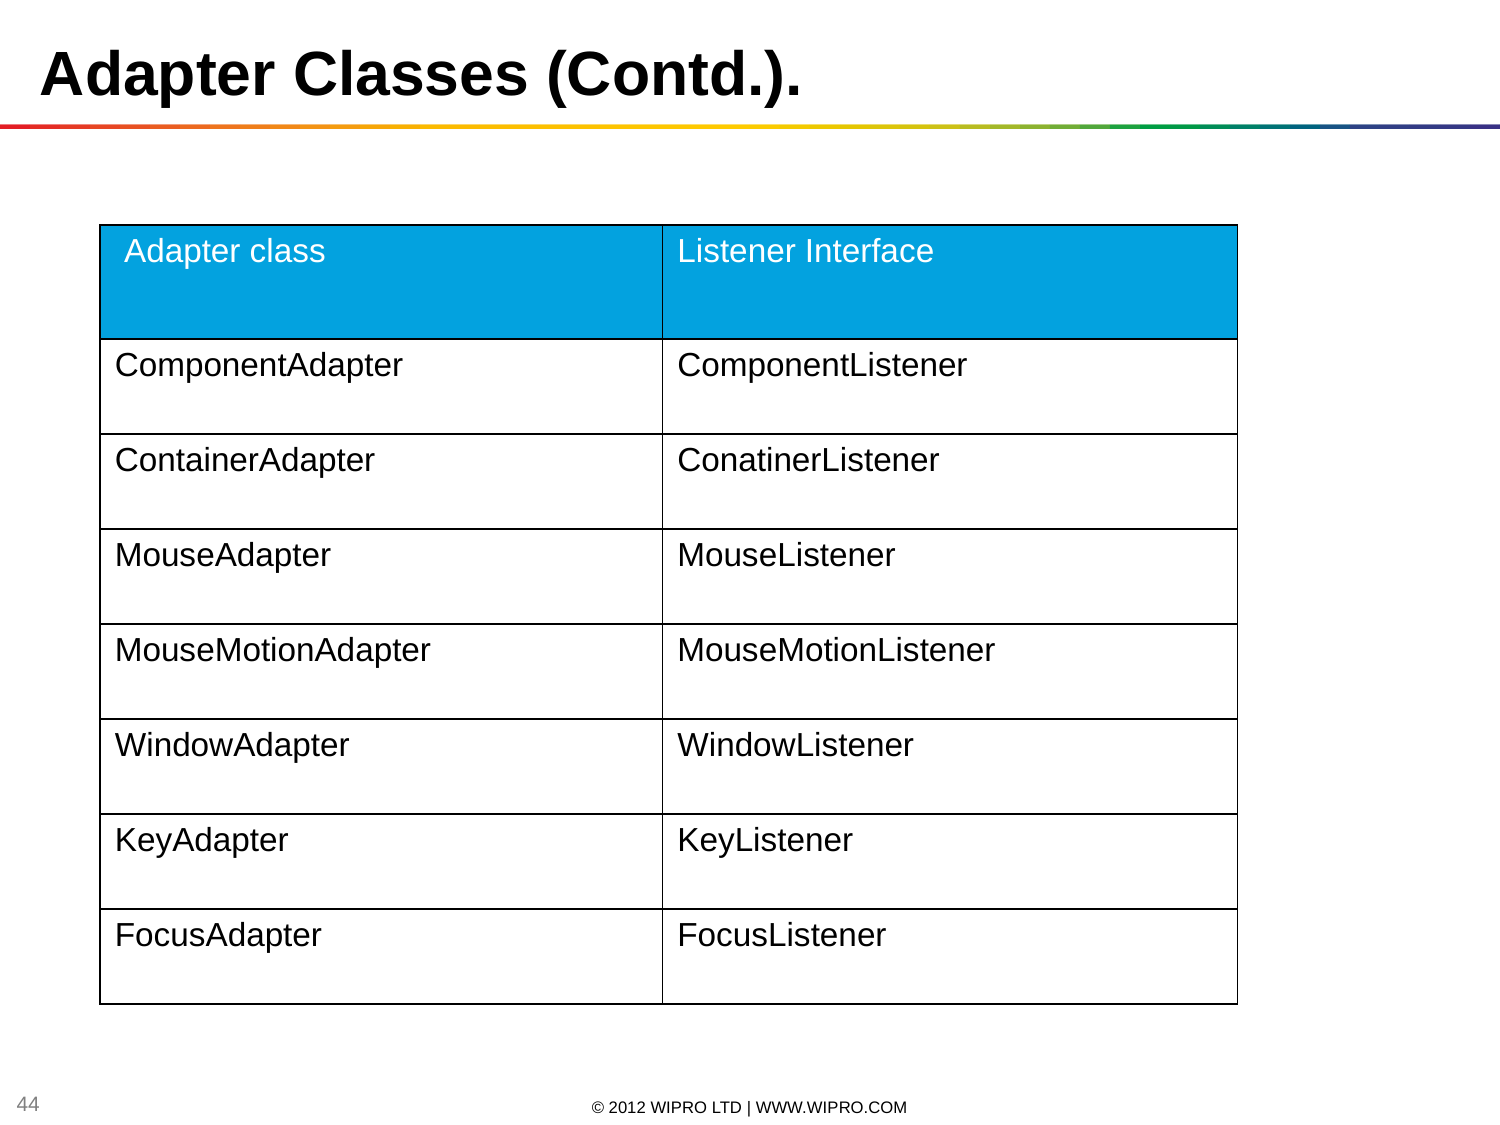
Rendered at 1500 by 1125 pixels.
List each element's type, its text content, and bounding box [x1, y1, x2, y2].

table_cell ConatinerListener [663, 435, 1237, 528]
table_cell ContainerAdapter [101, 435, 662, 528]
table_cell WindowListener [663, 720, 1237, 813]
title Adapter Classes (Contd.). [24, 24, 1266, 117]
table_cell MouseMotionListener [663, 625, 1237, 718]
table_cell ComponentAdapter [101, 340, 662, 433]
table_header Adapter class [101, 226, 662, 338]
table_cell MouseMotionAdapter [101, 625, 662, 718]
table_cell MouseListener [663, 530, 1237, 623]
table_cell ComponentListener [663, 340, 1237, 433]
table_cell FocusAdapter [101, 910, 662, 1003]
table_cell KeyListener [663, 815, 1237, 908]
table_header Listener Interface [663, 226, 1237, 338]
table_cell FocusListener [663, 910, 1237, 1003]
table_cell MouseAdapter [101, 530, 662, 623]
table_cell KeyAdapter [101, 815, 662, 908]
table_cell WindowAdapter [101, 720, 662, 813]
